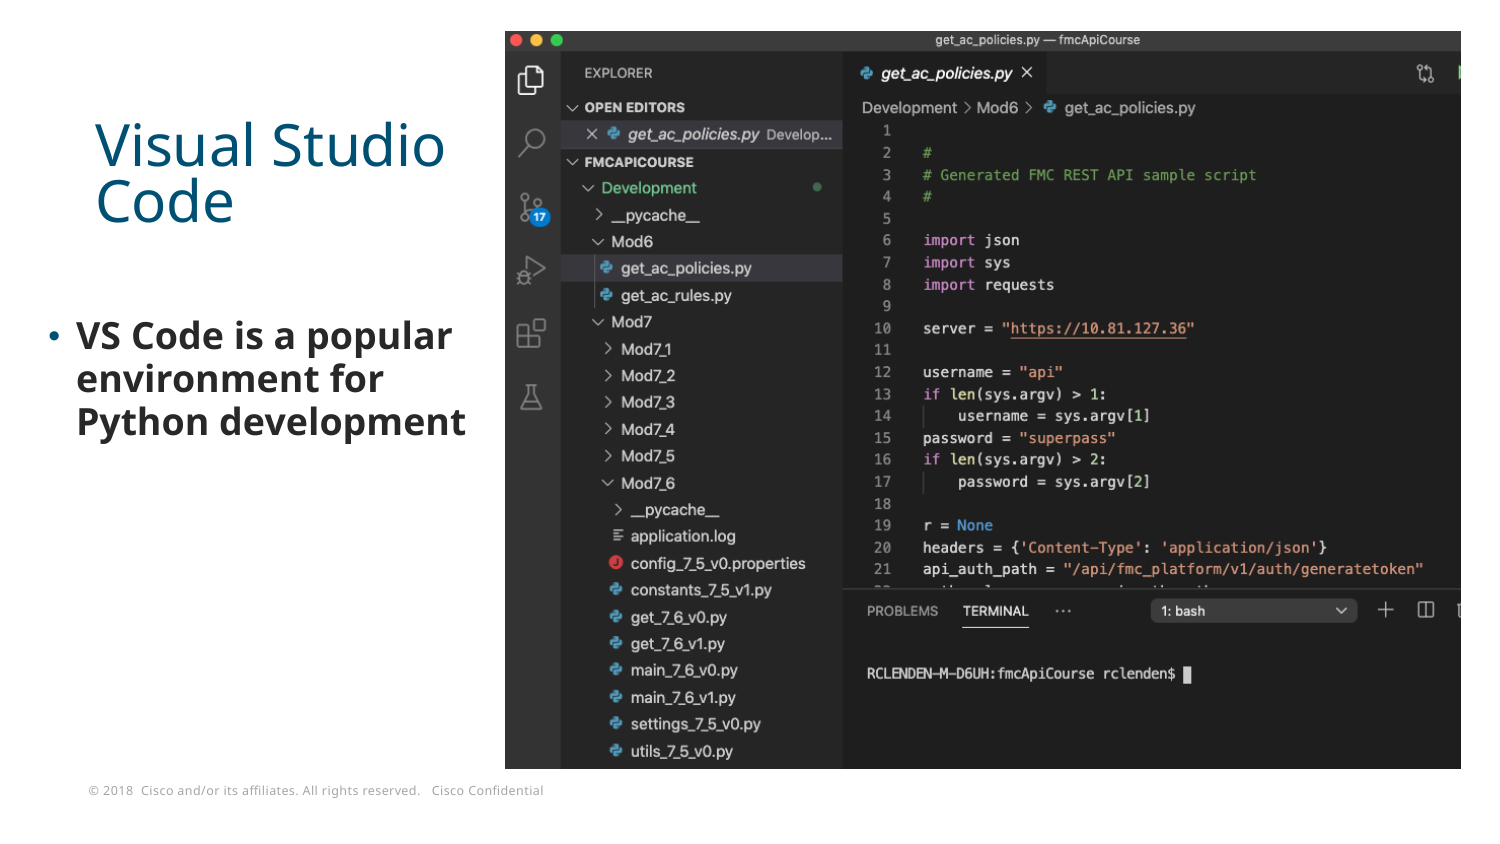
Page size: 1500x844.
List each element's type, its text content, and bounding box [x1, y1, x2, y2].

title Visual Studio Code [79, 117, 492, 238]
picture [505, 31, 1462, 769]
text_box VS Code is a popular environment for Python development [33, 308, 538, 828]
